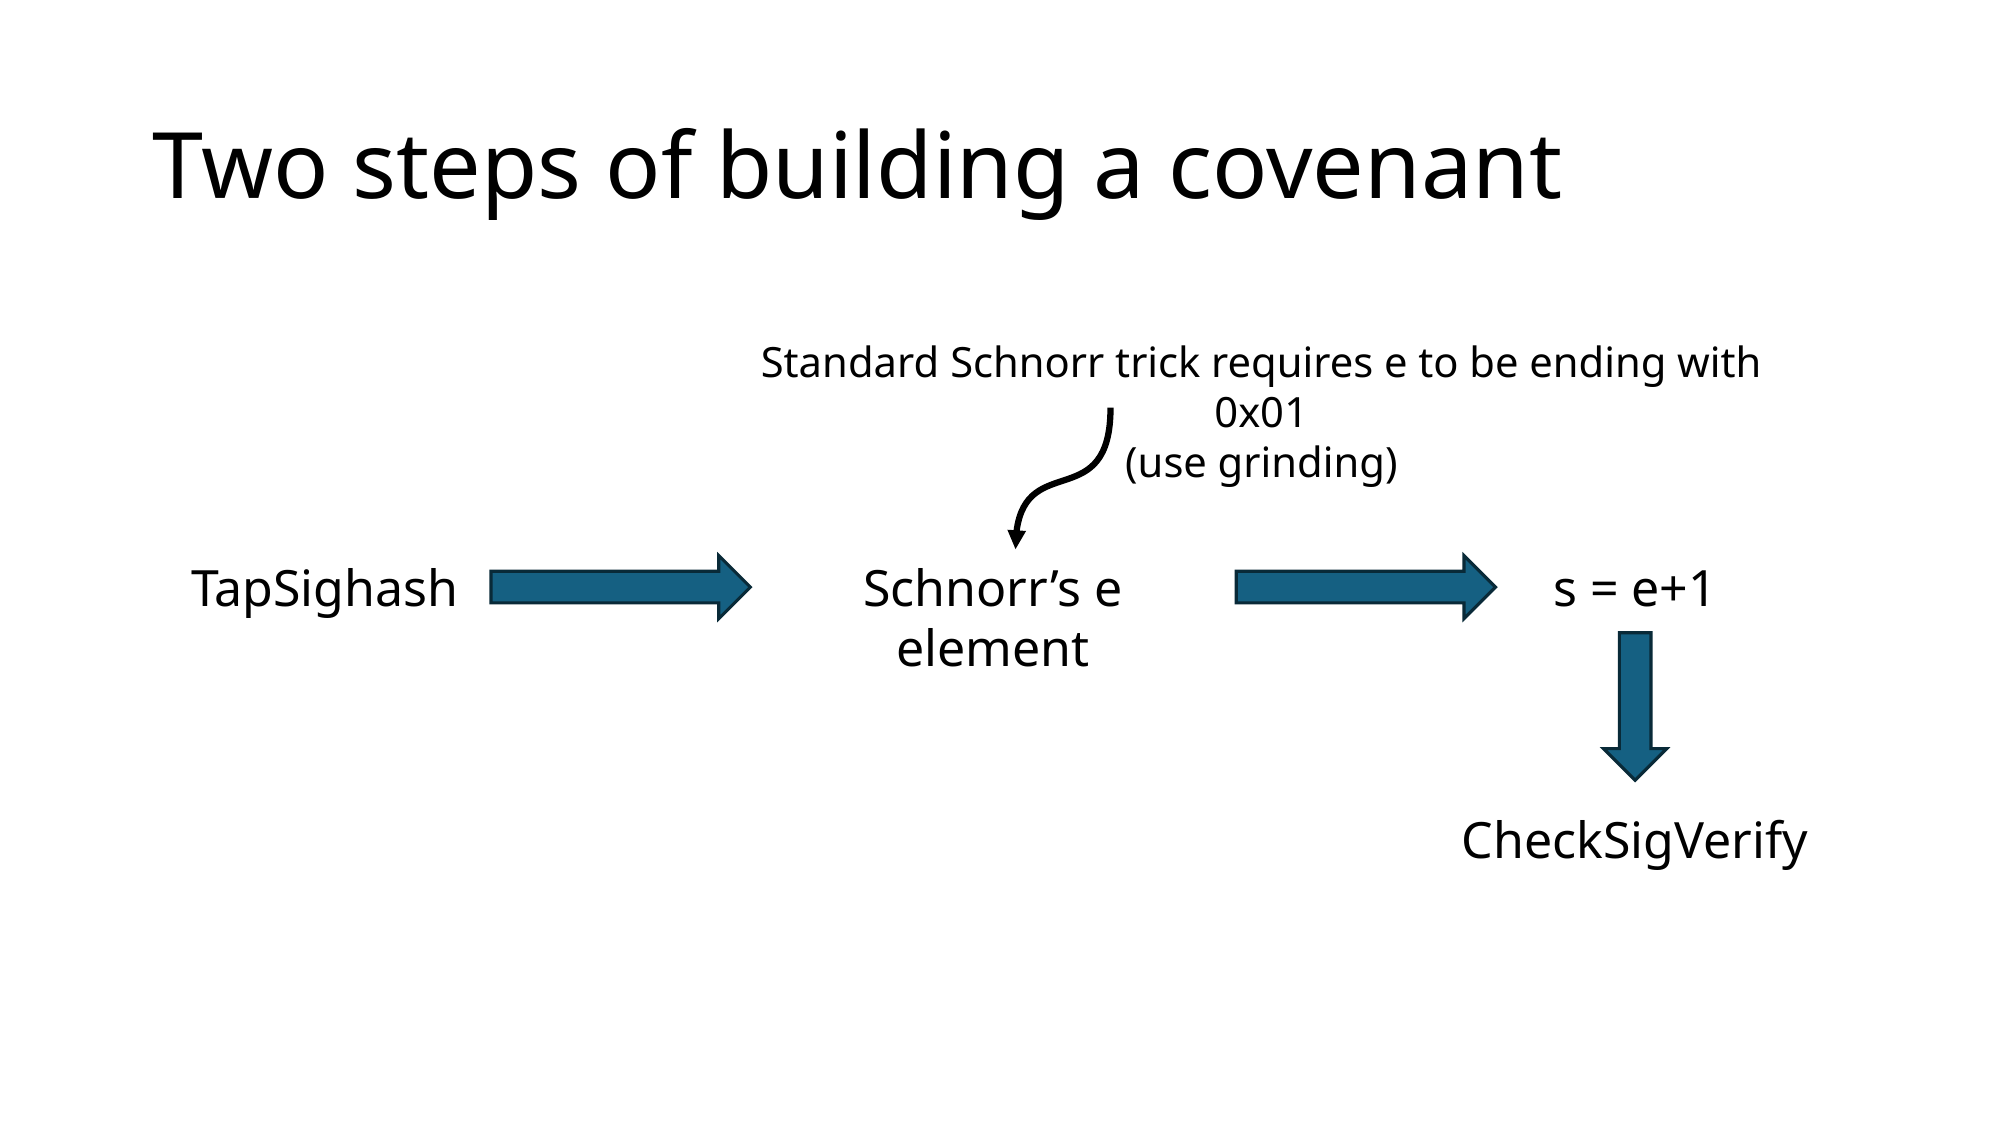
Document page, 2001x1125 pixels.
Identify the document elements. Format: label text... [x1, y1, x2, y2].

text_box CheckSigVerify [1392, 801, 1878, 877]
text_box TapSighash [158, 549, 491, 624]
text_box Schnorr’s e element [750, 549, 1237, 684]
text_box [991, 430, 1135, 527]
text_box Standard Schnorr trick requires e to be ending with 0x01 (use grinding) [705, 328, 1818, 493]
text_box [1234, 551, 1498, 623]
title Two steps of building a covenant [137, 59, 1863, 278]
text_box [1599, 631, 1671, 783]
text_box s = e+1 [1505, 549, 1765, 624]
text_box [491, 551, 750, 623]
